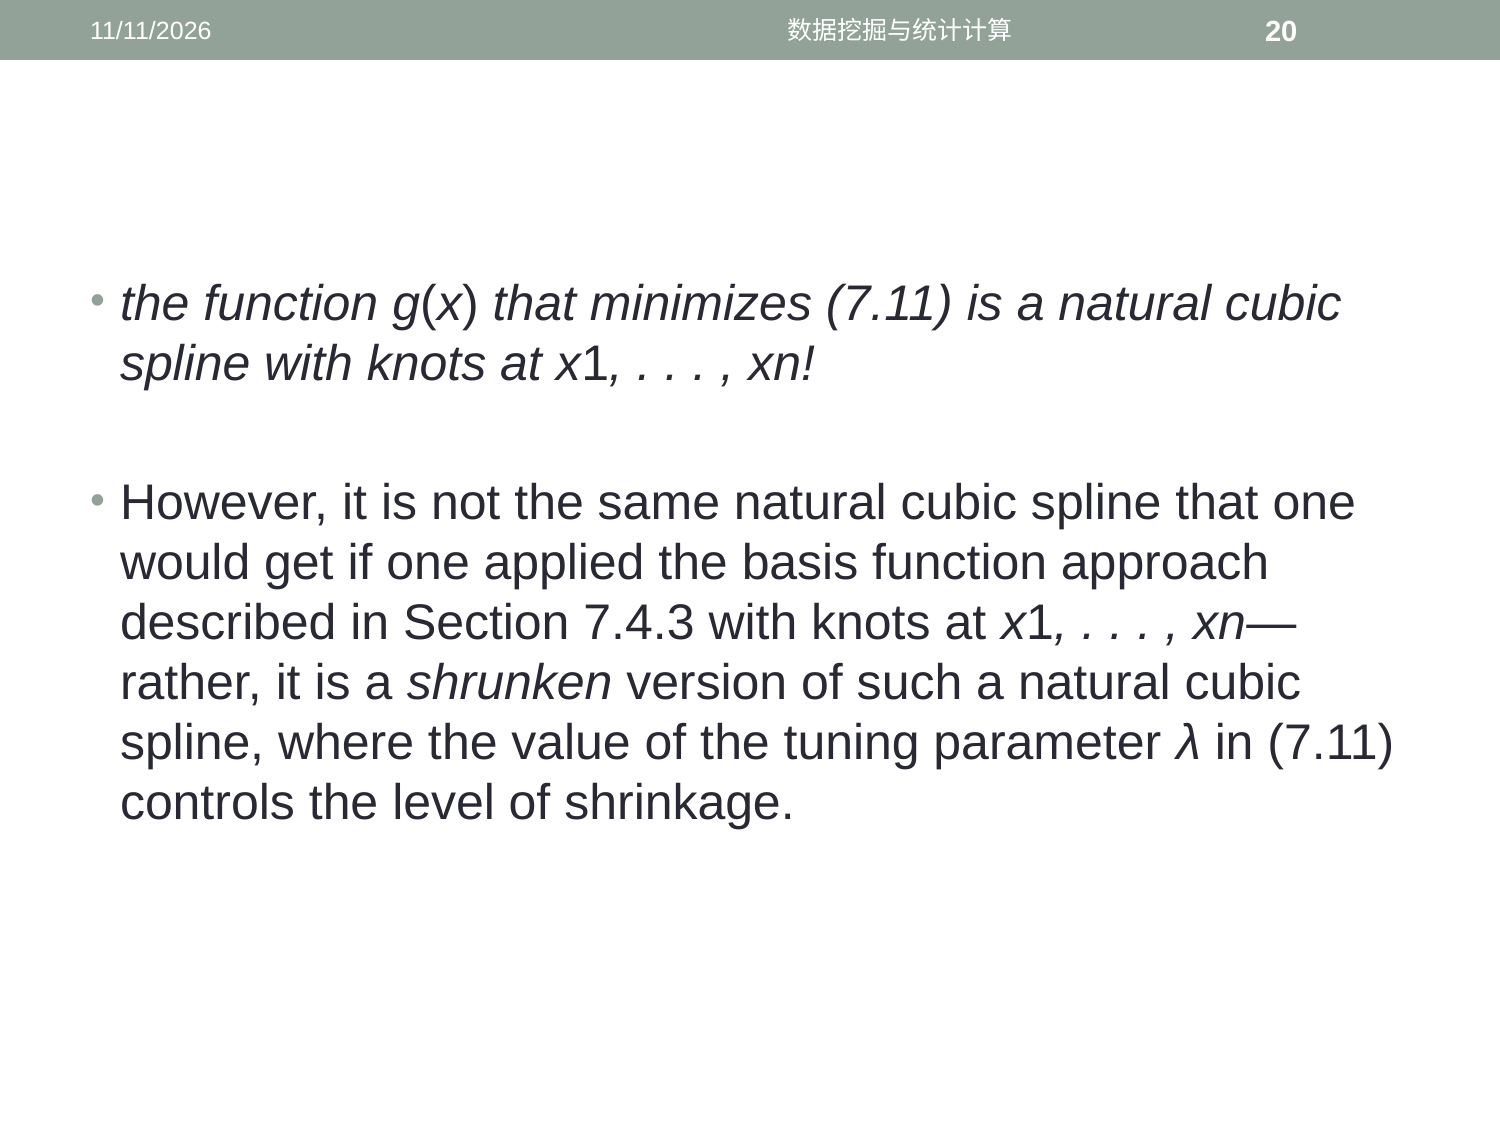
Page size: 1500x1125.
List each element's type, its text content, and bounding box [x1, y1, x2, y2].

slide_number 20 [1250, 3, 1425, 57]
footer 数据挖掘与统计计算 [562, 3, 1238, 57]
list the function g(x) that minimizes (7.11) is a natural cubic spline with knots at x1, . . . , xn! However, it is not the same natural cubic spline that one would get if one applied the basis function approach described in Section 7.4.3 with knots at x1, . . . , xn—rather, it is a shrunken version of such a natural cubic spline, where the value of the tuning parameter λ in (7.11) controls the level of shrinkage. [75, 262, 1425, 1063]
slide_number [75, 3, 550, 57]
